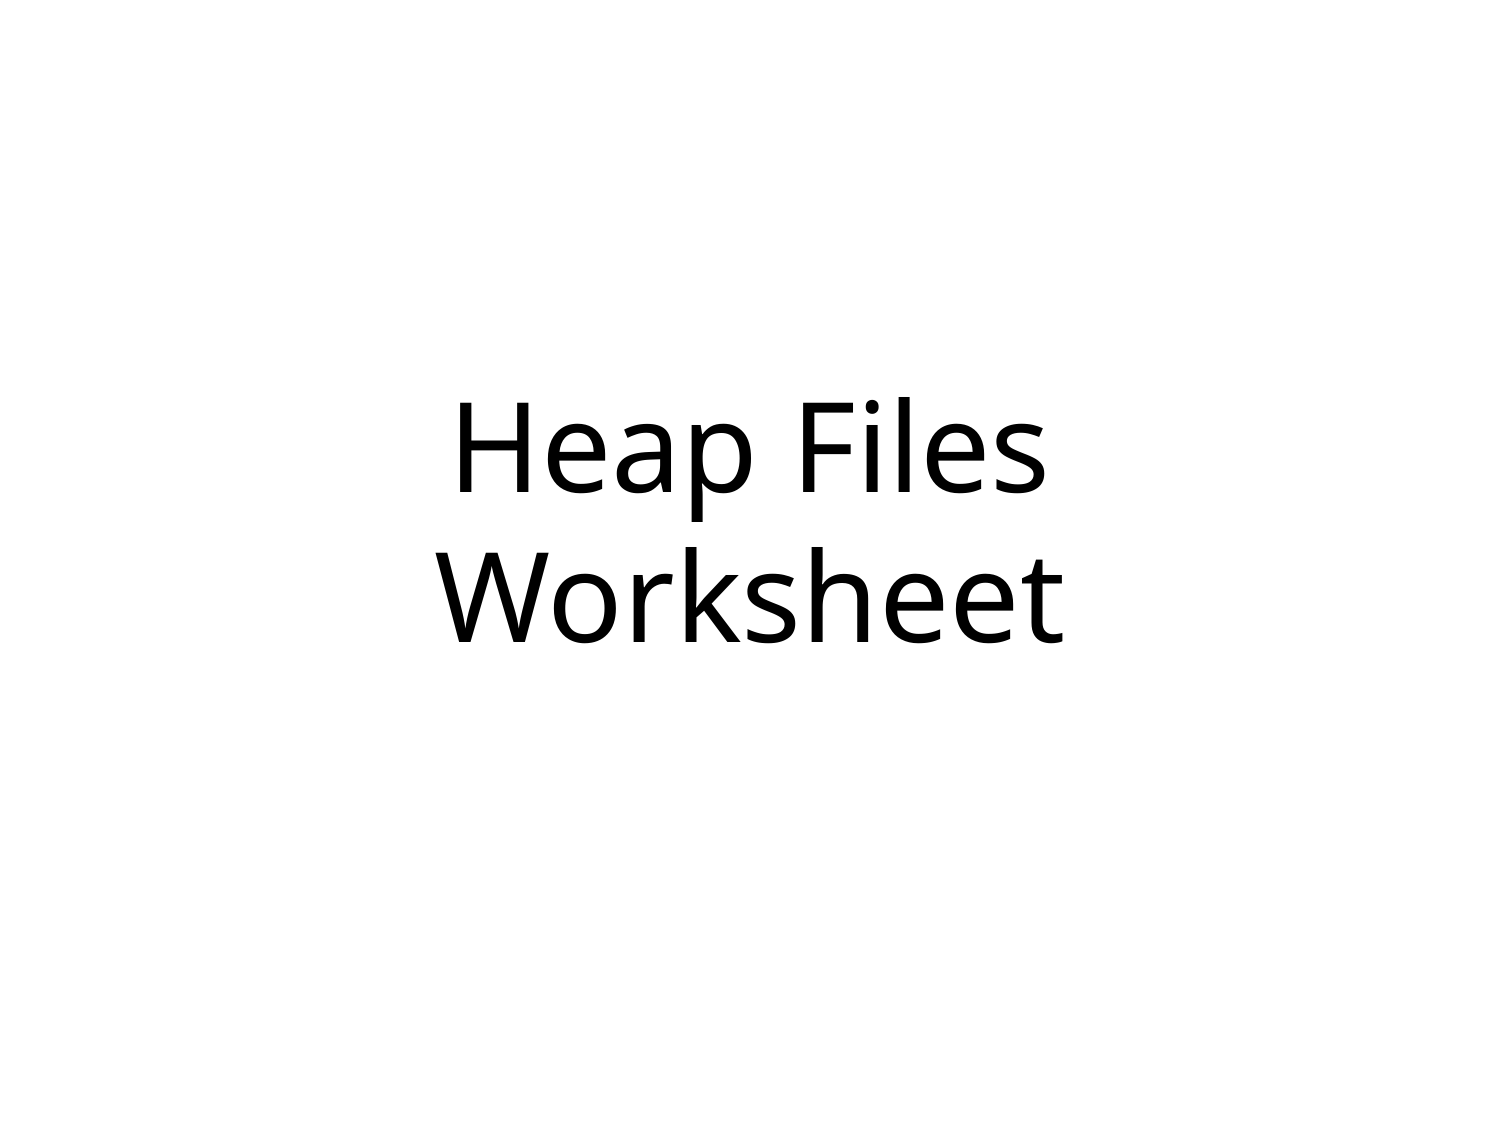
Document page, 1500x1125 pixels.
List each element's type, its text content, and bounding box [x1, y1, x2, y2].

title Heap Files Worksheet [112, 349, 1388, 687]
